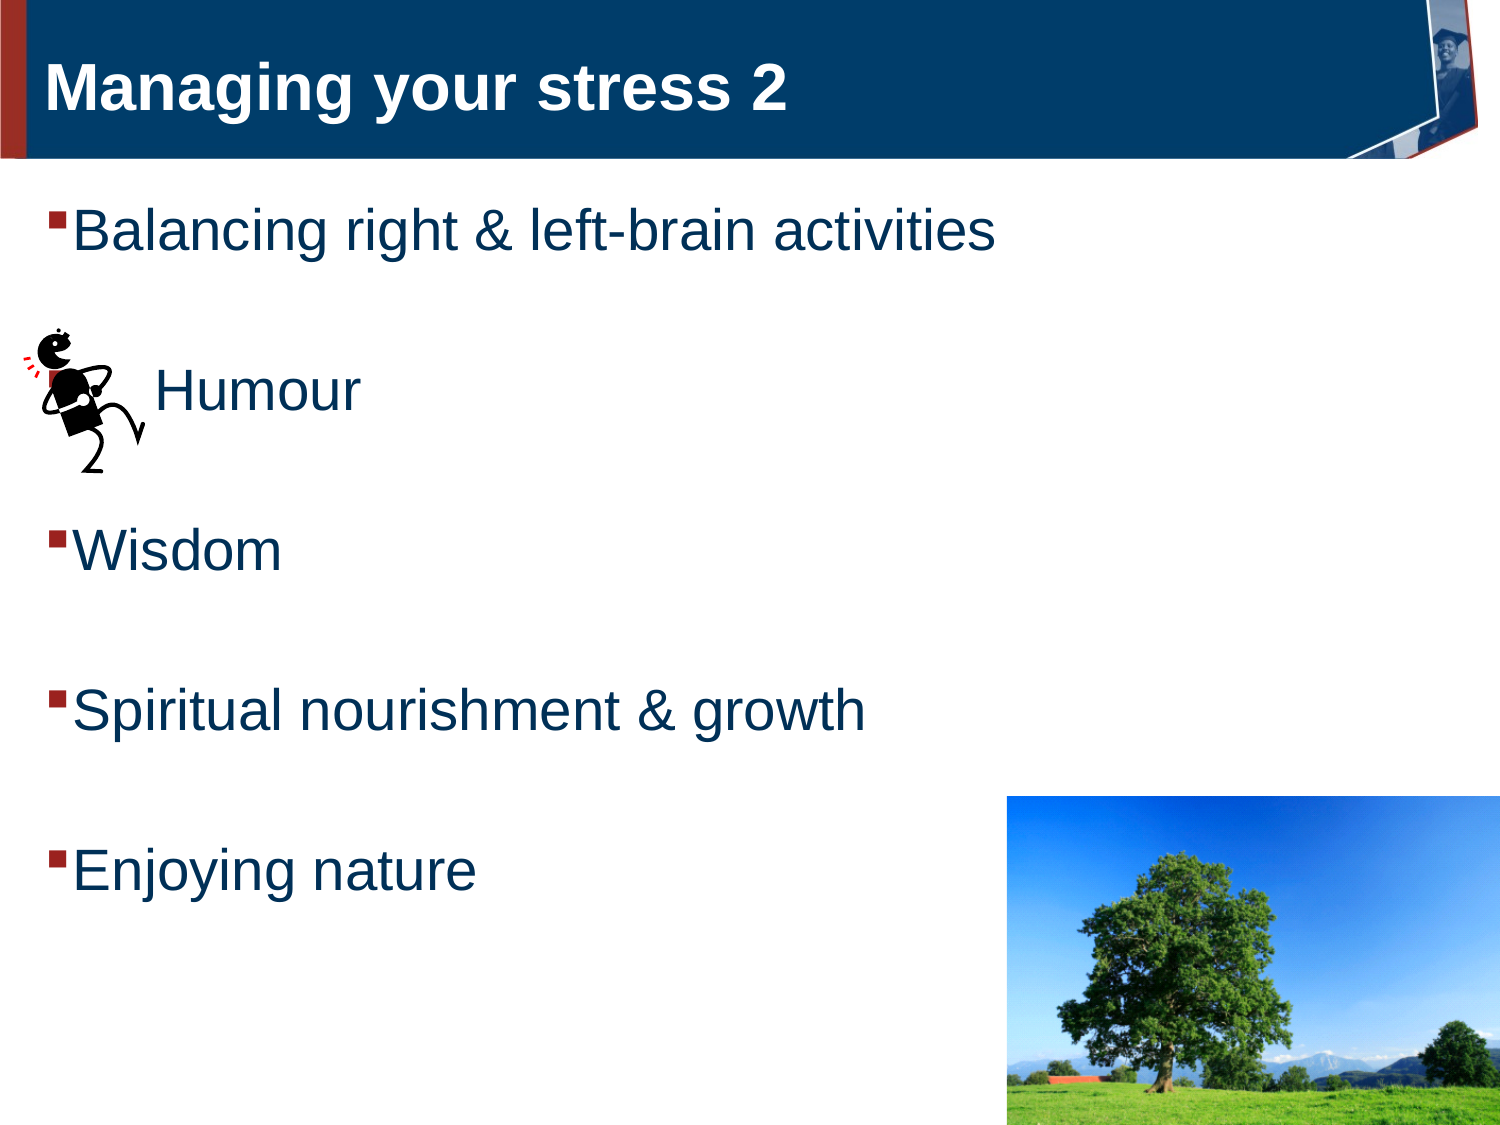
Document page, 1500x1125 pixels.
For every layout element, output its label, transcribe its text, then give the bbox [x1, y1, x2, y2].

picture [23, 327, 146, 474]
picture [0, 0, 1478, 159]
title Managing your stress 2 [29, 19, 1404, 149]
list Balancing right & left-brain activities Humour Wisdom Spiritual nourishment & growth Enjoying nature [29, 184, 1425, 1005]
picture [1006, 796, 1500, 1125]
